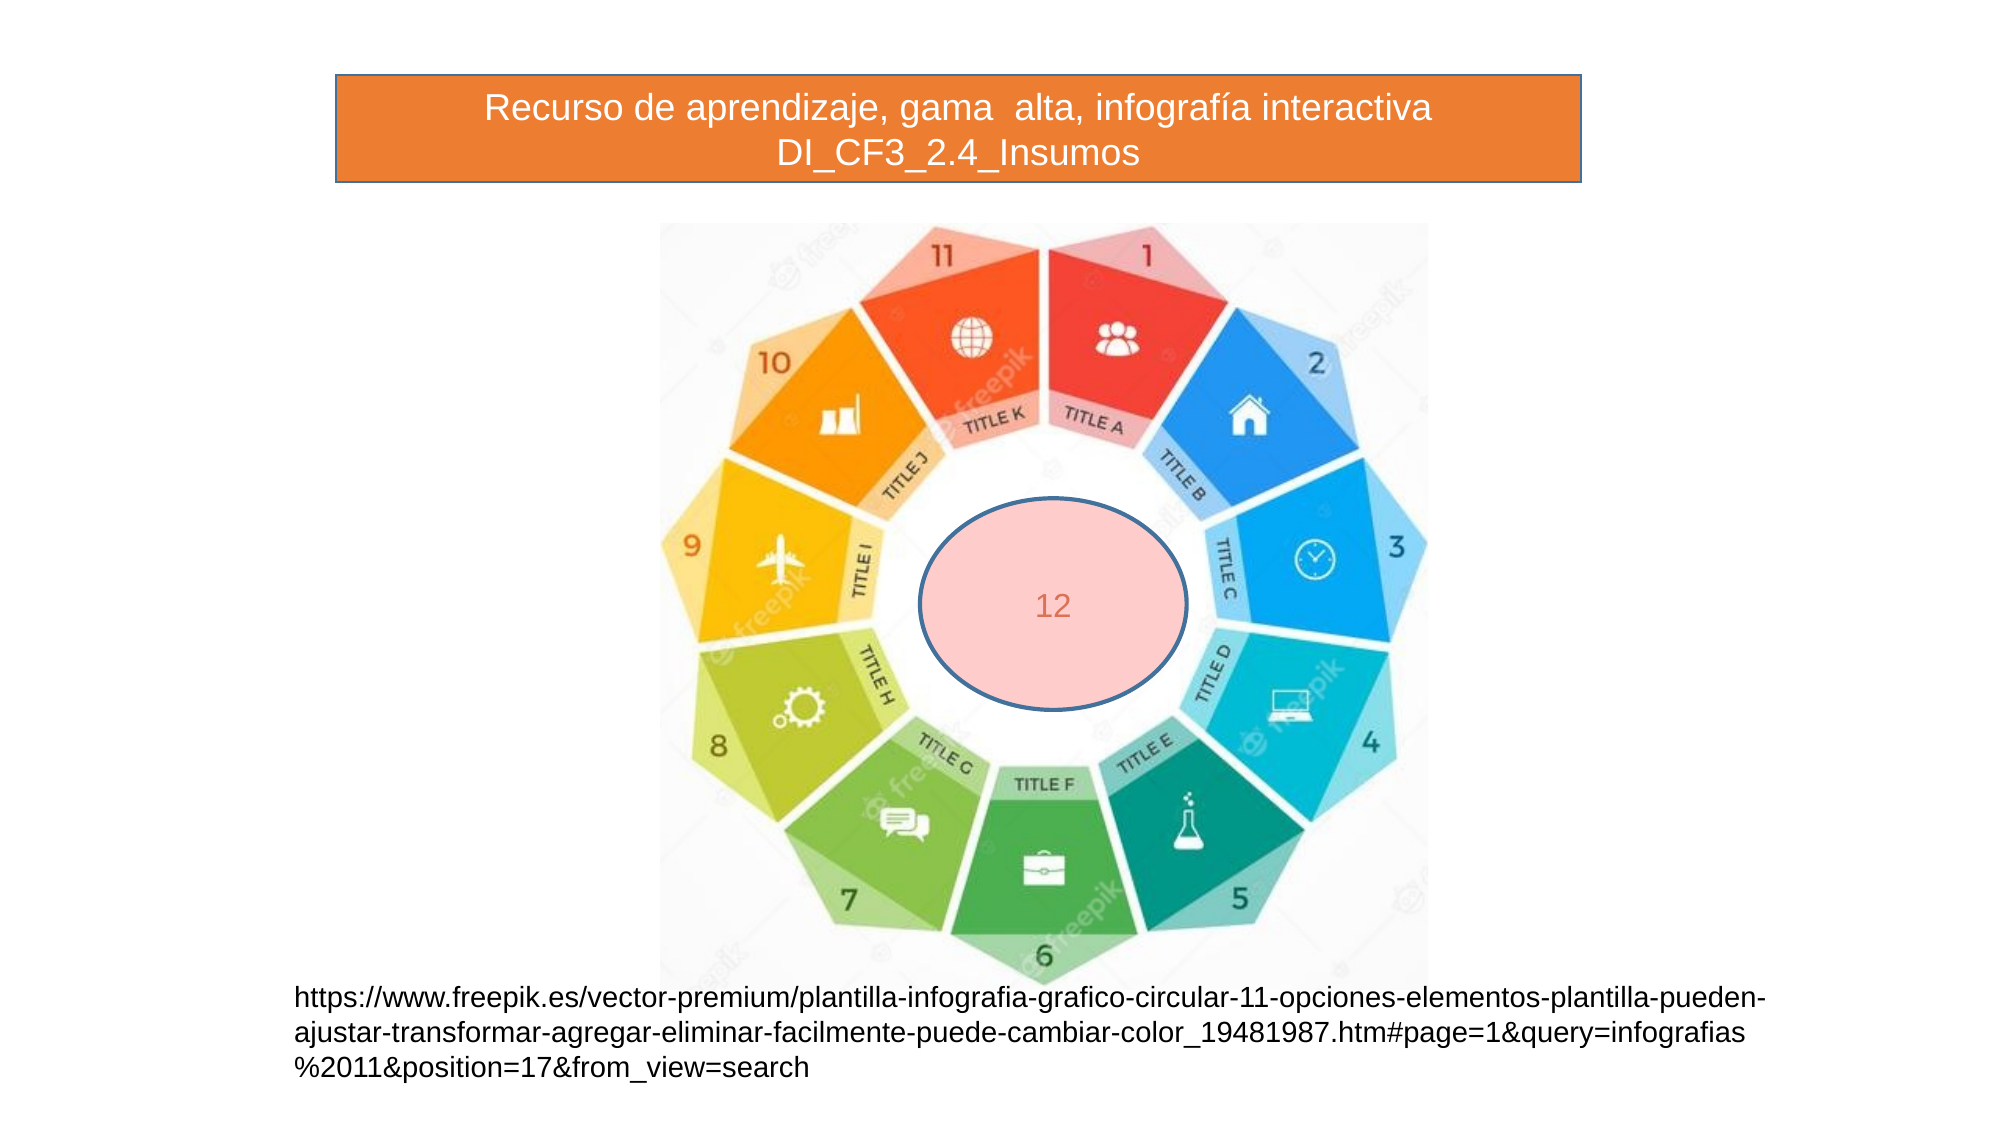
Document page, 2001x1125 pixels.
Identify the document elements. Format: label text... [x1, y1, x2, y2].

text_box Recurso de aprendizaje, gama alta, infografía interactiva DI_CF3_2.4_Insumos [336, 75, 1581, 182]
text_box https://www.freepik.es/vector-premium/plantilla-infografia-grafico-circular-11-opciones-elementos-plantilla-pueden-ajustar-transformar-agregar-eliminar-facilmente-puede-cambiar-color_19481987.htm#page=1&query=infografias%2011&position=17&from_view=search [279, 971, 1810, 1091]
picture [659, 223, 1429, 991]
